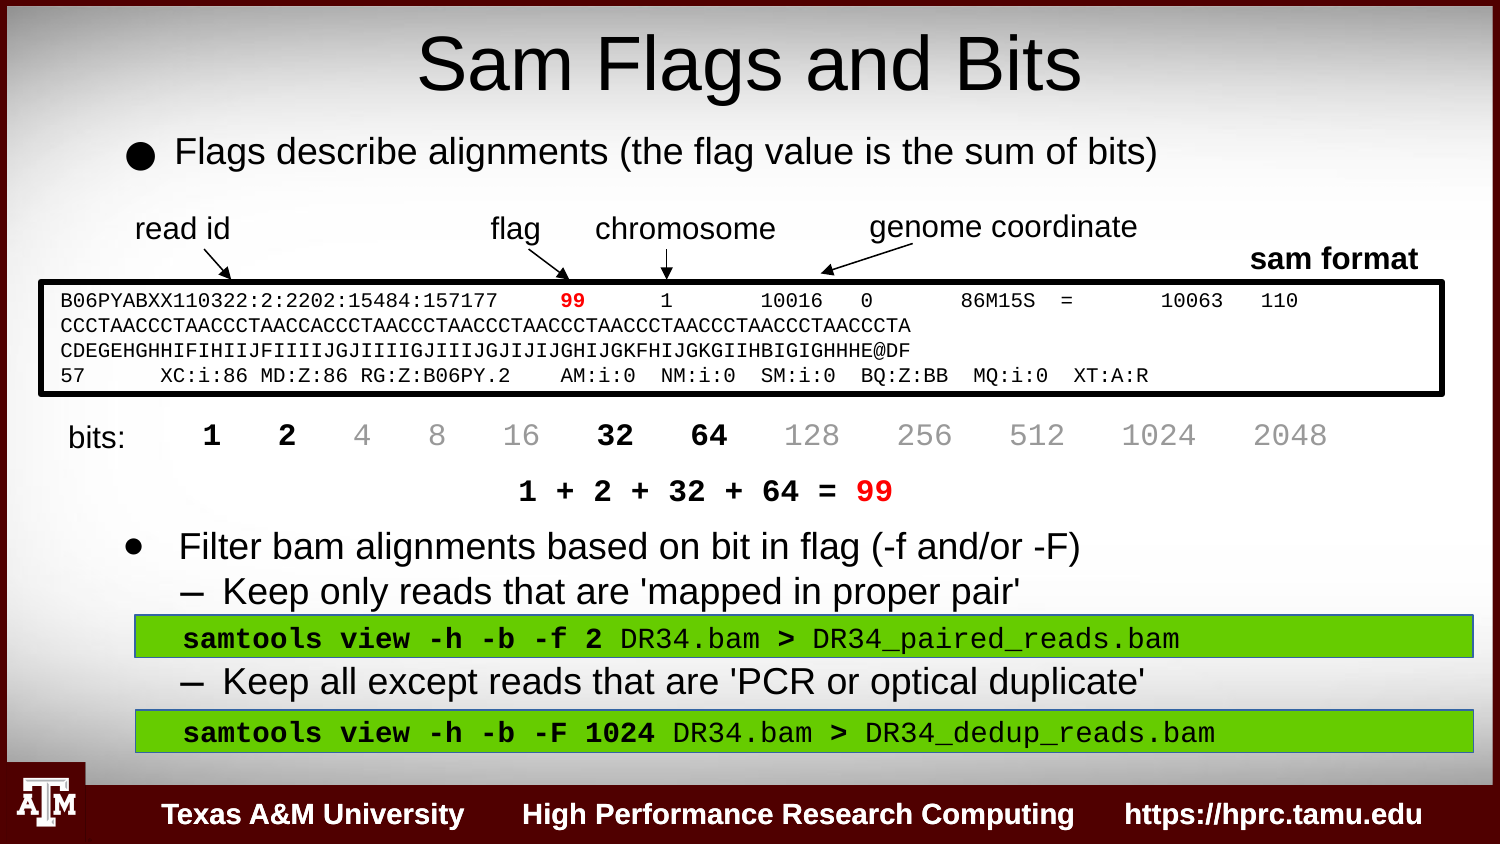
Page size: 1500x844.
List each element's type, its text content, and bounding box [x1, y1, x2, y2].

text_box chromosome [582, 201, 814, 244]
text_box 1 2 4 8 16 32 64 128 256 512 1024 2048 [190, 408, 1442, 453]
text_box samtools view -h -b -f 2 DR34.bam > DR34_paired_reads.bam [135, 615, 1474, 658]
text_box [203, 248, 232, 280]
picture [560, 6, 1493, 387]
text_box B06PYABXX110322:2:2202:15484:157177 99 1 10016 0 86M15S = 10063 110 CCCTAACCCTAACCCTAACCACCCTAACCCTAACCCTAACCCTAACCCTAACCCTAACCCTAACCCTA CDEGEHGHHIFIHIIJFIIIIJGJIIIIGJIIIJGJIJIJGHIJGKFHIJGKGIIHBIGIGHHHE@DF 57 XC:i:86 MD:Z:86 RG:Z:B06PY.2 AM:i:0 NM:i:0 SM:i:0 BQ:Z:BB MQ:i:0 XT:A:R [48, 280, 1491, 426]
text_box bits: [55, 410, 151, 453]
text_box Filter bam alignments based on bit in flag (-f and/or -F) Keep only reads that are 'mapped in proper pair' Keep all except reads that are 'PCR or optical duplicate' [103, 387, 1500, 718]
picture [0, 6, 1493, 844]
text_box read id [122, 201, 260, 244]
text_box samtools view -h -b -F 1024 DR34.bam > DR34_dedup_reads.bam [135, 709, 1474, 753]
text_box Sam Flags and Bits [74, 0, 1425, 131]
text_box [820, 243, 913, 274]
text_box 1 + 2 + 32 + 64 = 99 [506, 463, 913, 508]
text_box [40, 281, 48, 395]
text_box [528, 248, 570, 280]
text_box genome coordinate [857, 199, 1220, 242]
text_box flag [478, 201, 560, 272]
text_box Flags describe alignments (the flag value is the sum of bits) [115, 131, 1201, 212]
text_box sam format [1237, 232, 1448, 274]
